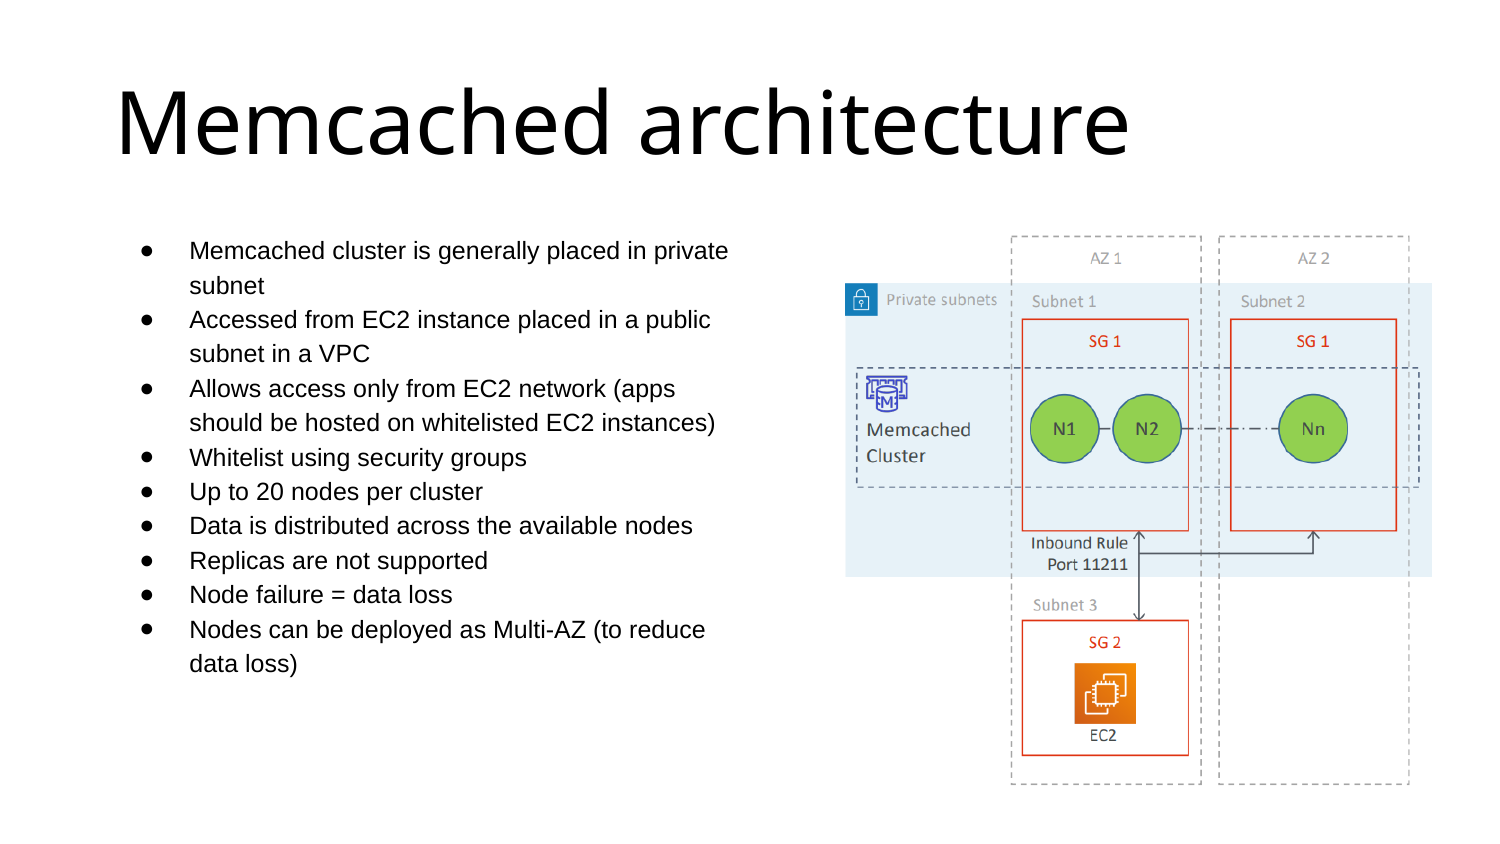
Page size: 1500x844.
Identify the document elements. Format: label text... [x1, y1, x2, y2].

title Memcached architecture [103, 44, 1397, 208]
picture [828, 207, 1444, 794]
list Memcached cluster is generally placed in private subnet Accessed from EC2 instance placed in a public subnet in a VPC Allows access only from EC2 network (apps should be hosted on whitelisted EC2 instances) Whitelist using security groups Up to 20 nodes per cluster Data is distributed across the available nodes Replicas are not supported Node failure = data loss Nodes can be deployed as Multi-AZ (to reduce data loss) [103, 224, 764, 760]
